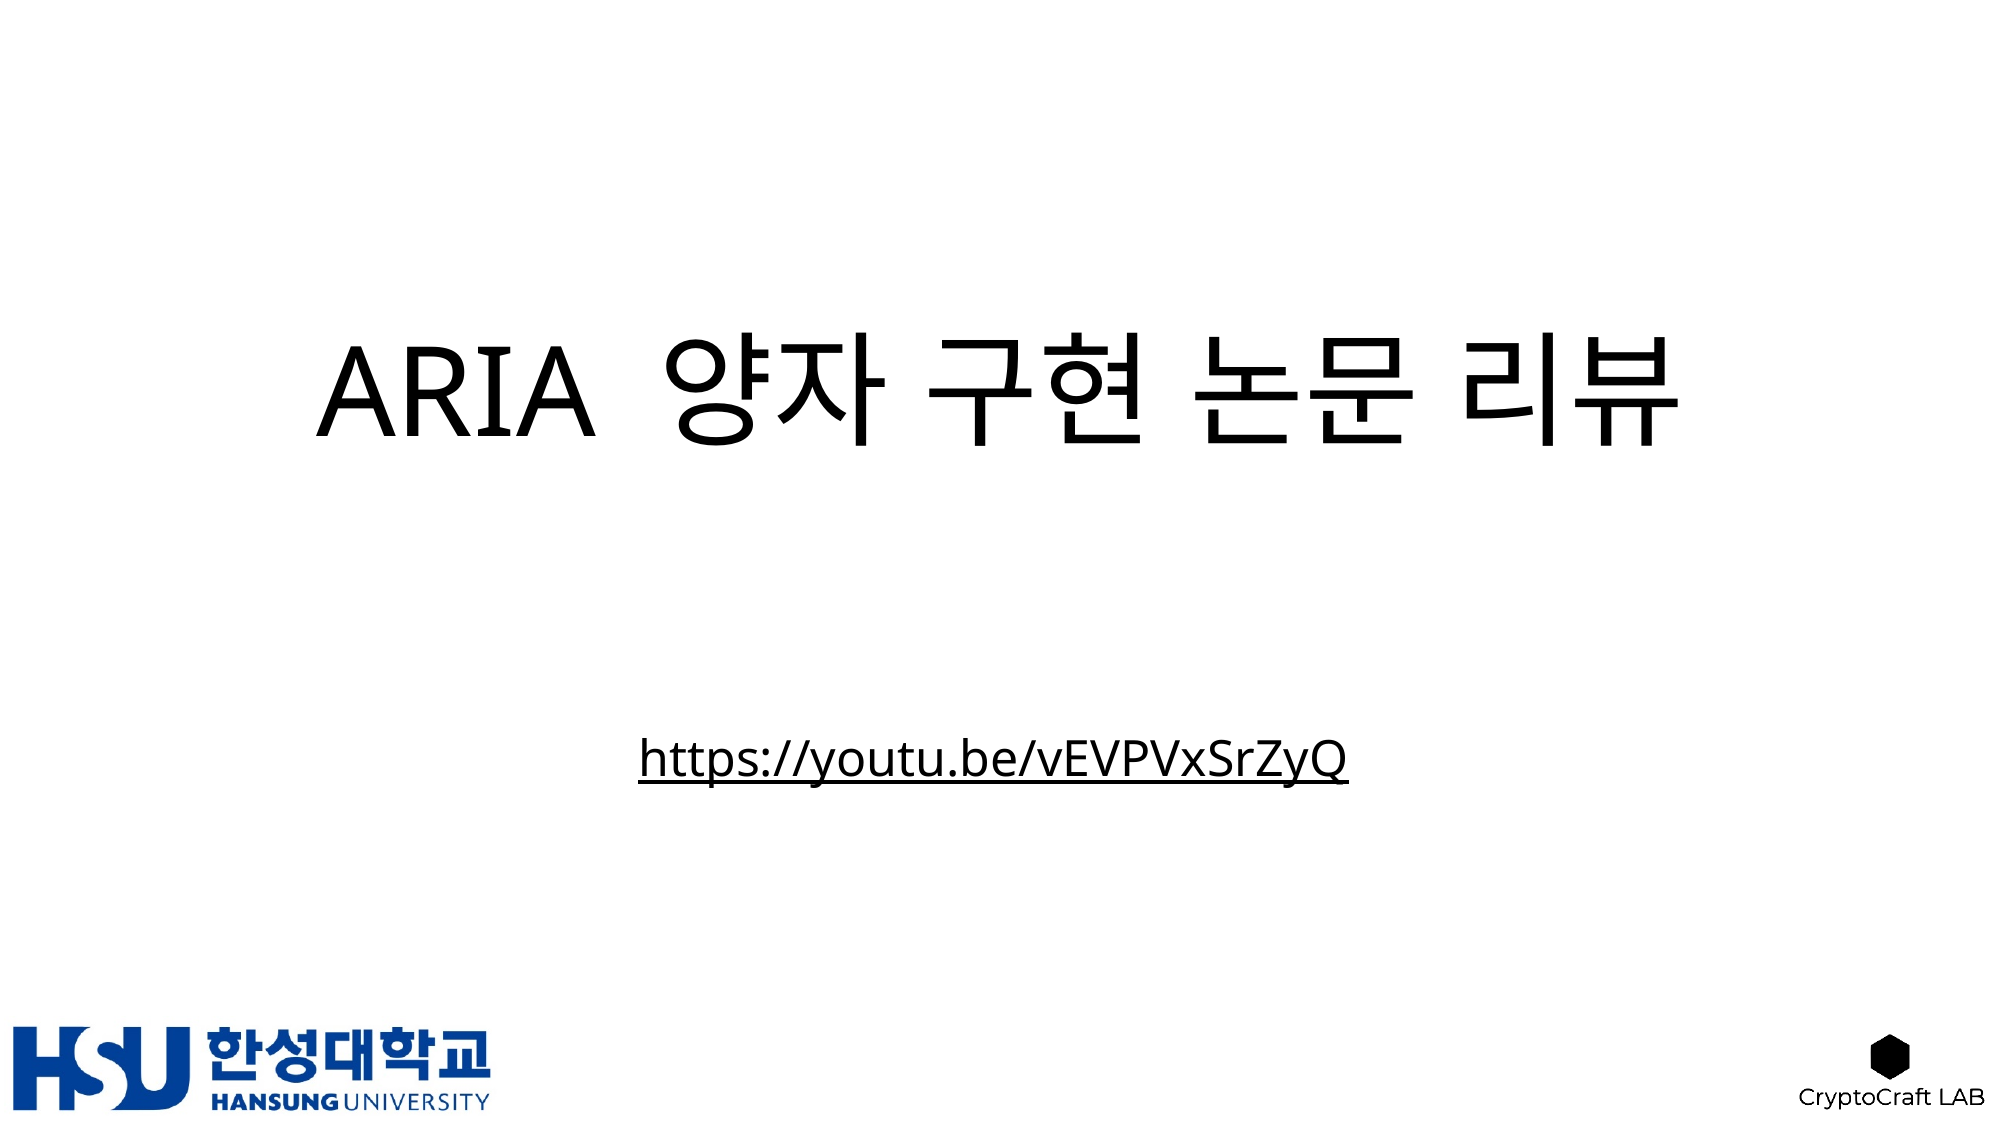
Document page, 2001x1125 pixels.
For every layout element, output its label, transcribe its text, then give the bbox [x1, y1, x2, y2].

subtitle https://youtu.be/vEVPVxSrZyQ [0, 622, 2000, 895]
title ARIA 양자 구현 논문 리뷰 [0, 200, 2000, 593]
picture [1784, 1019, 2000, 1125]
picture [4, 1016, 501, 1122]
